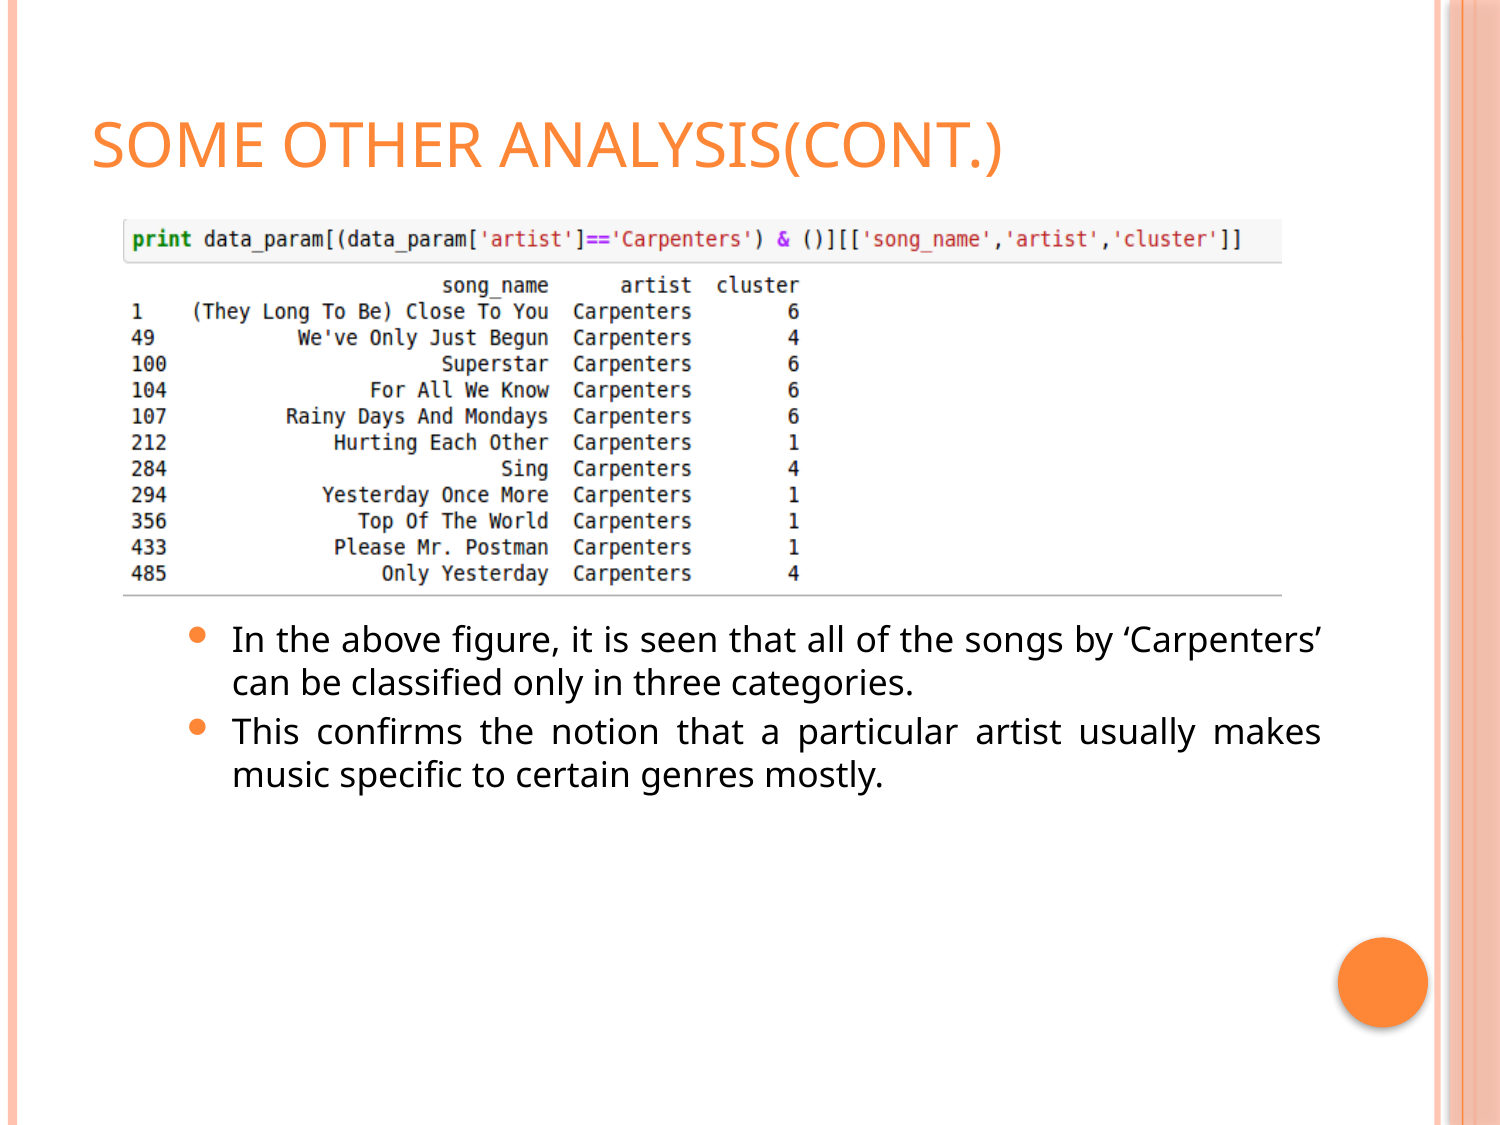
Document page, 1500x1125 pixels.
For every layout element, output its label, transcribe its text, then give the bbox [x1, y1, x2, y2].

title Some other analysis(Cont.) [76, 0, 1302, 188]
list In the above figure, it is seen that all of the songs by ‘Carpenters’ can be classified only in three categories. This confirms the notion that a particular artist usually makes music specific to certain genres mostly. [112, 609, 1338, 1125]
picture [123, 219, 1282, 599]
